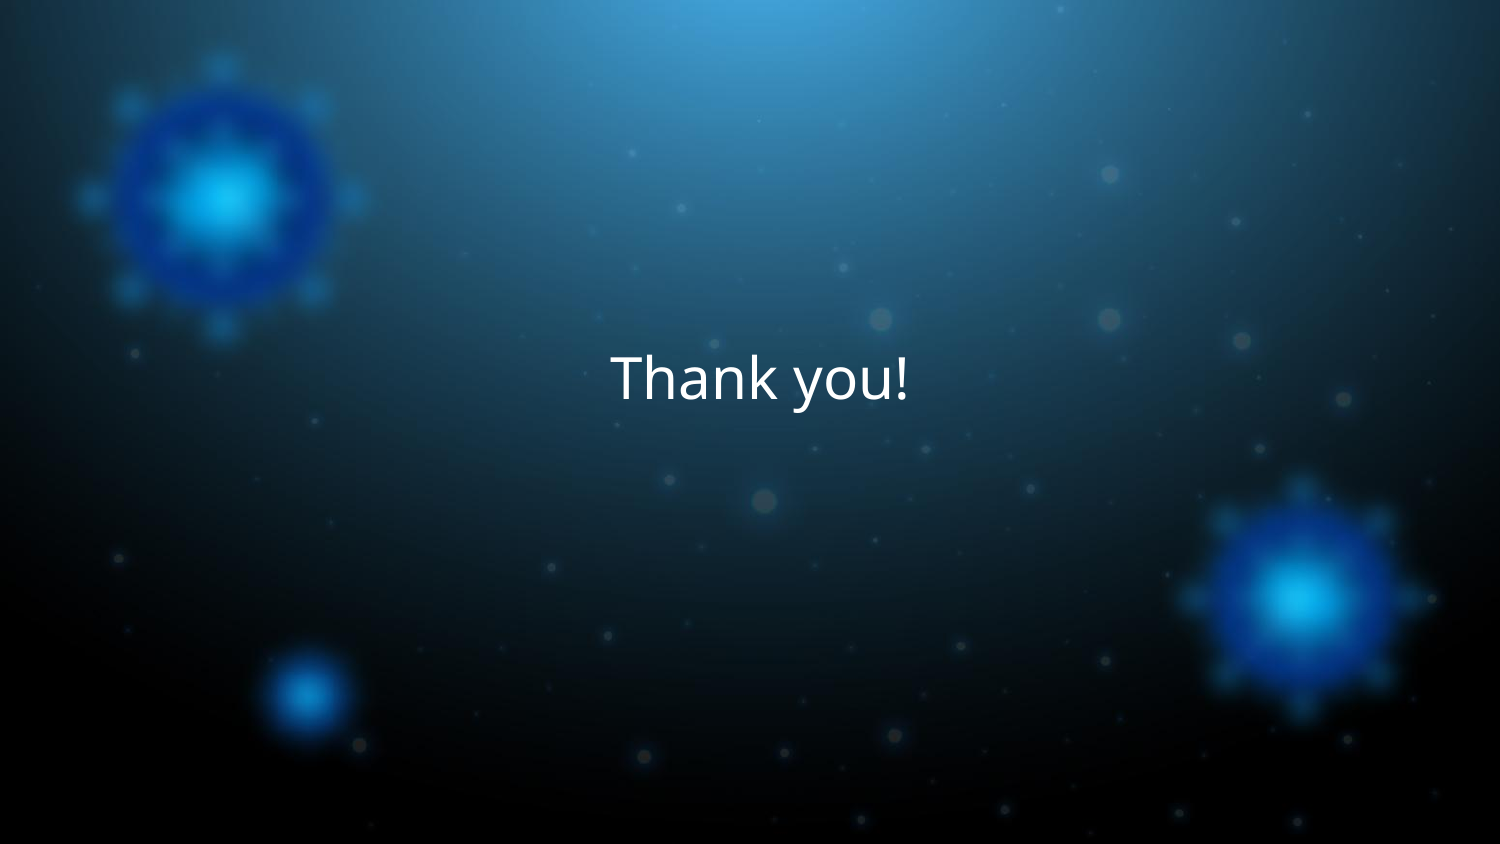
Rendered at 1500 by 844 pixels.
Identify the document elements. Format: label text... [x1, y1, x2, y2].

subtitle Thank you! [546, 325, 954, 468]
picture [0, 0, 1500, 844]
